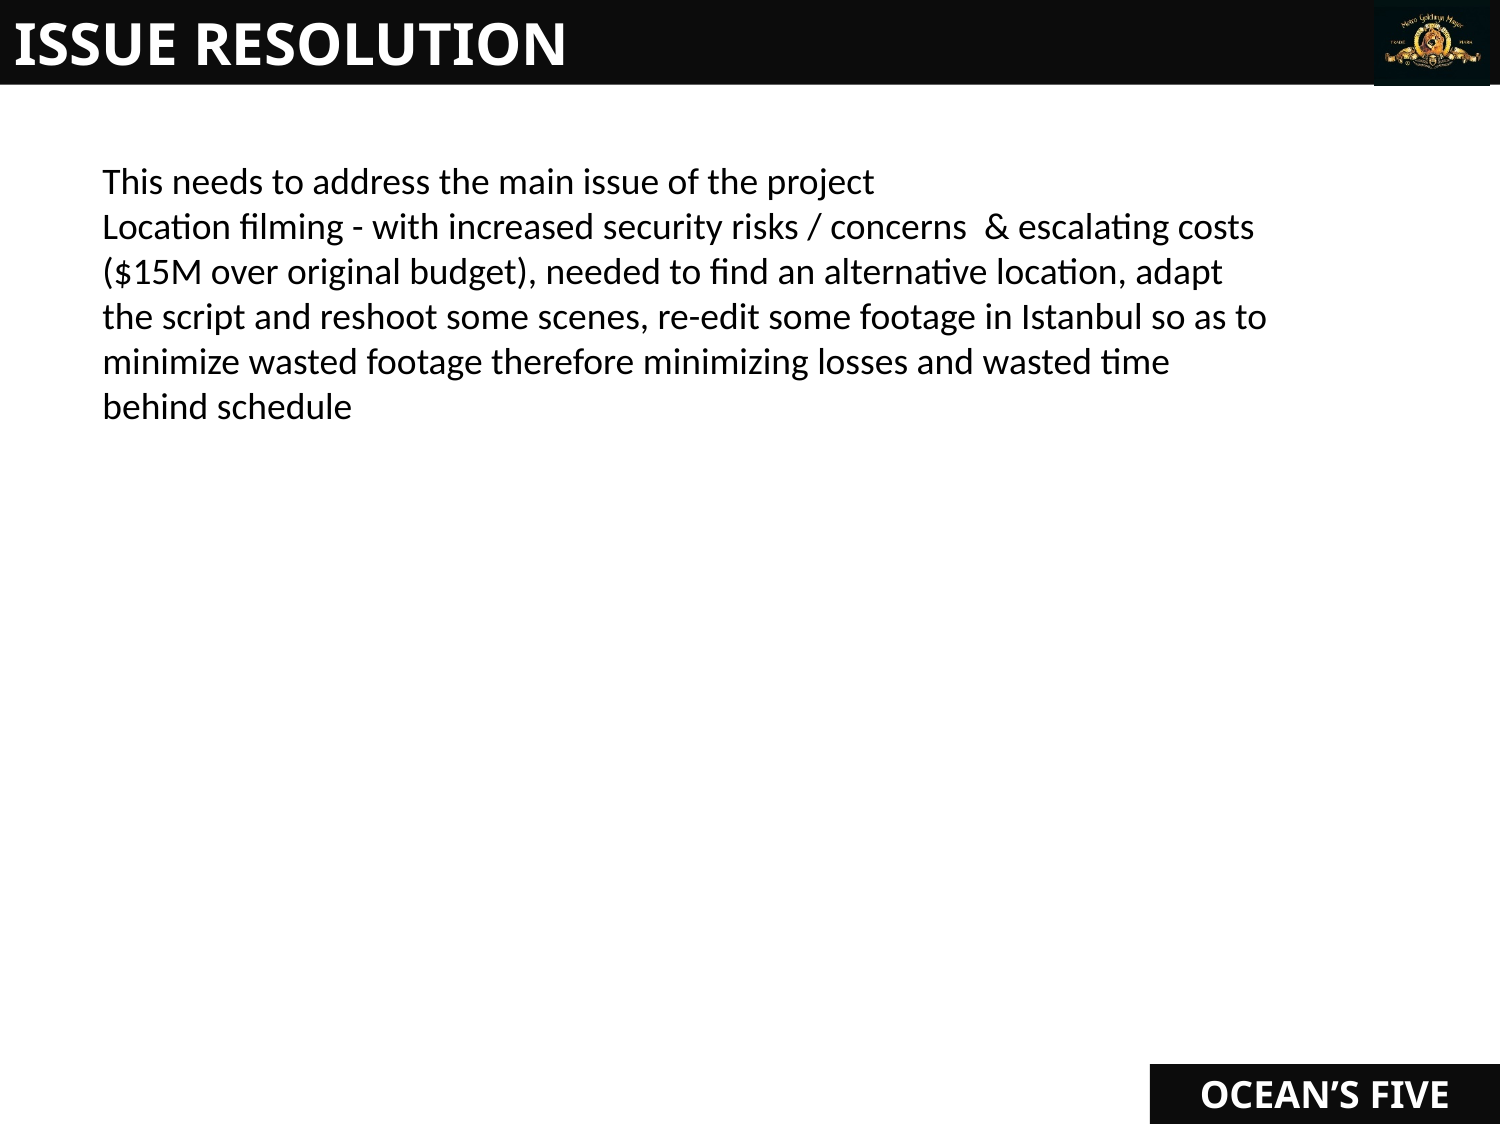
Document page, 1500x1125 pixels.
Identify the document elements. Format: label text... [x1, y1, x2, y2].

picture [1374, 0, 1490, 87]
text_box ISSUE RESOLUTION [0, 0, 1372, 85]
text_box ISSUE RESOLUTION [1491, 0, 1500, 85]
text_box OCEAN’S FIVE [1149, 1064, 1500, 1124]
text_box This needs to address the main issue of the project Location filming - with increased security risks / concerns & escalating costs ($15M over original budget), needed to find an alternative location, adapt the script and reshoot some scenes, re-edit some footage in Istanbul so as to minimize wasted footage therefore minimizing losses and wasted time behind schedule [87, 149, 1288, 435]
